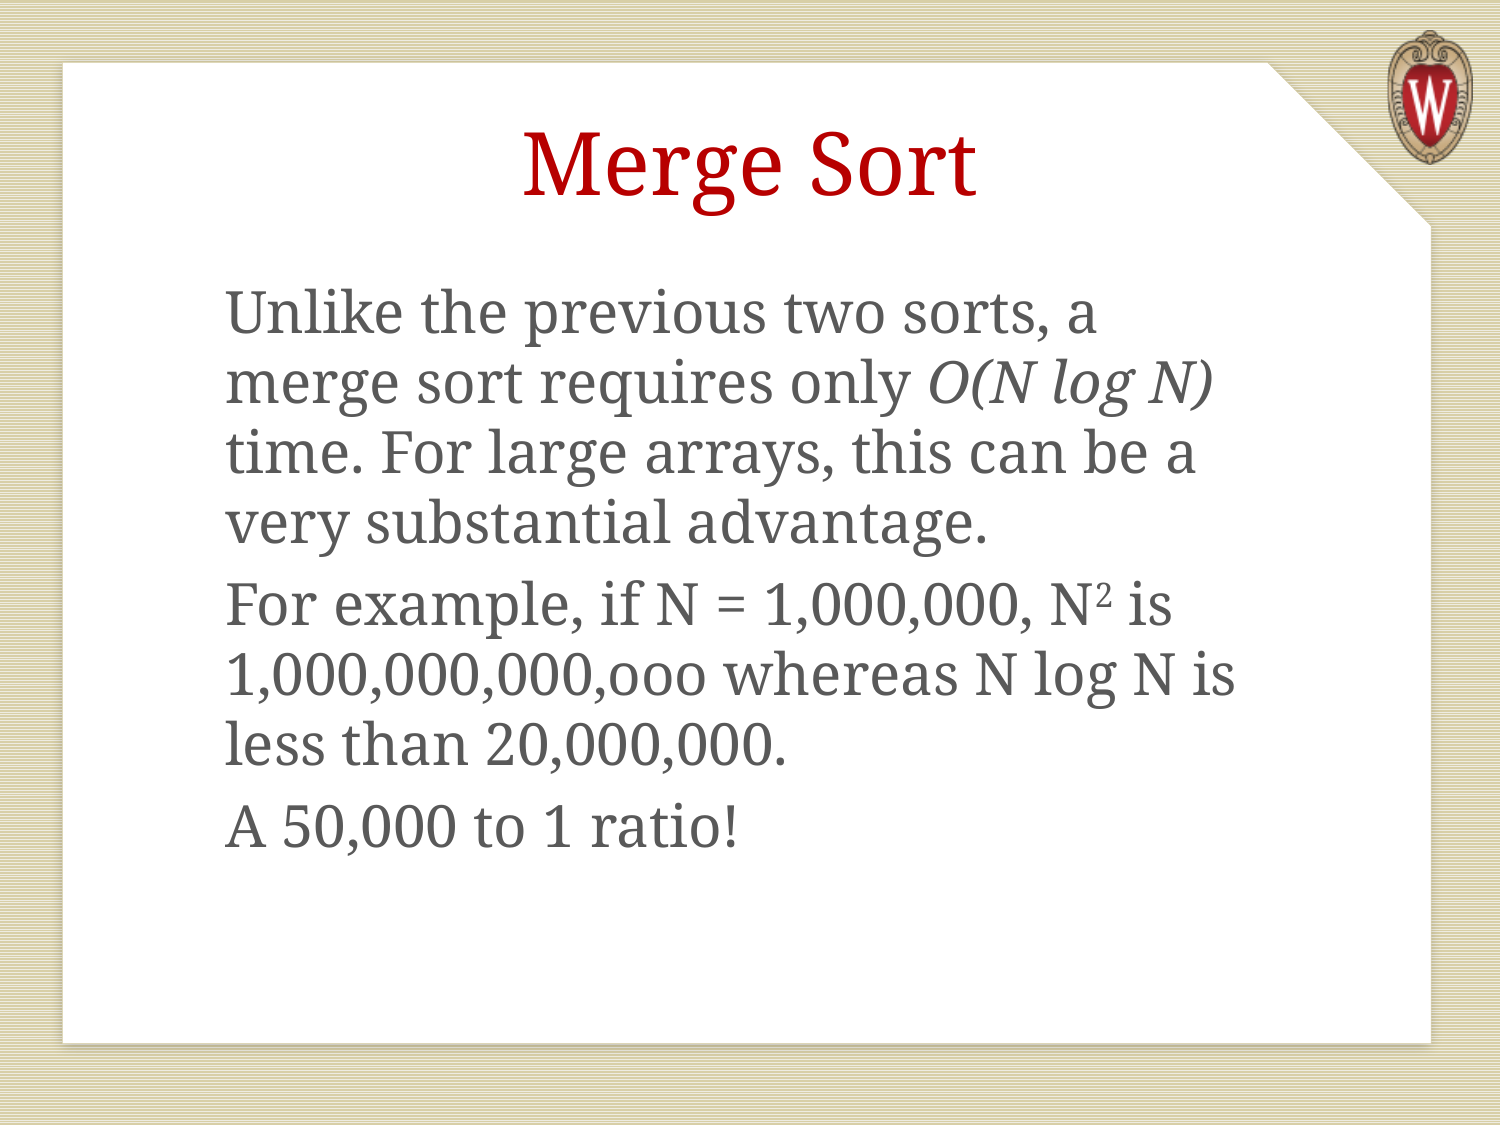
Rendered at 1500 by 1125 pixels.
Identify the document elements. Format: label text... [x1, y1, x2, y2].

subtitle Unlike the previous two sorts, a merge sort requires only O(N log N) time. For large arrays, this can be a very substantial advantage. For example, if N = 1,000,000, N2 is 1,000,000,000,ooo whereas N log N is less than 20,000,000. A 50,000 to 1 ratio! [225, 275, 1275, 887]
title Merge Sort [112, 108, 1388, 276]
